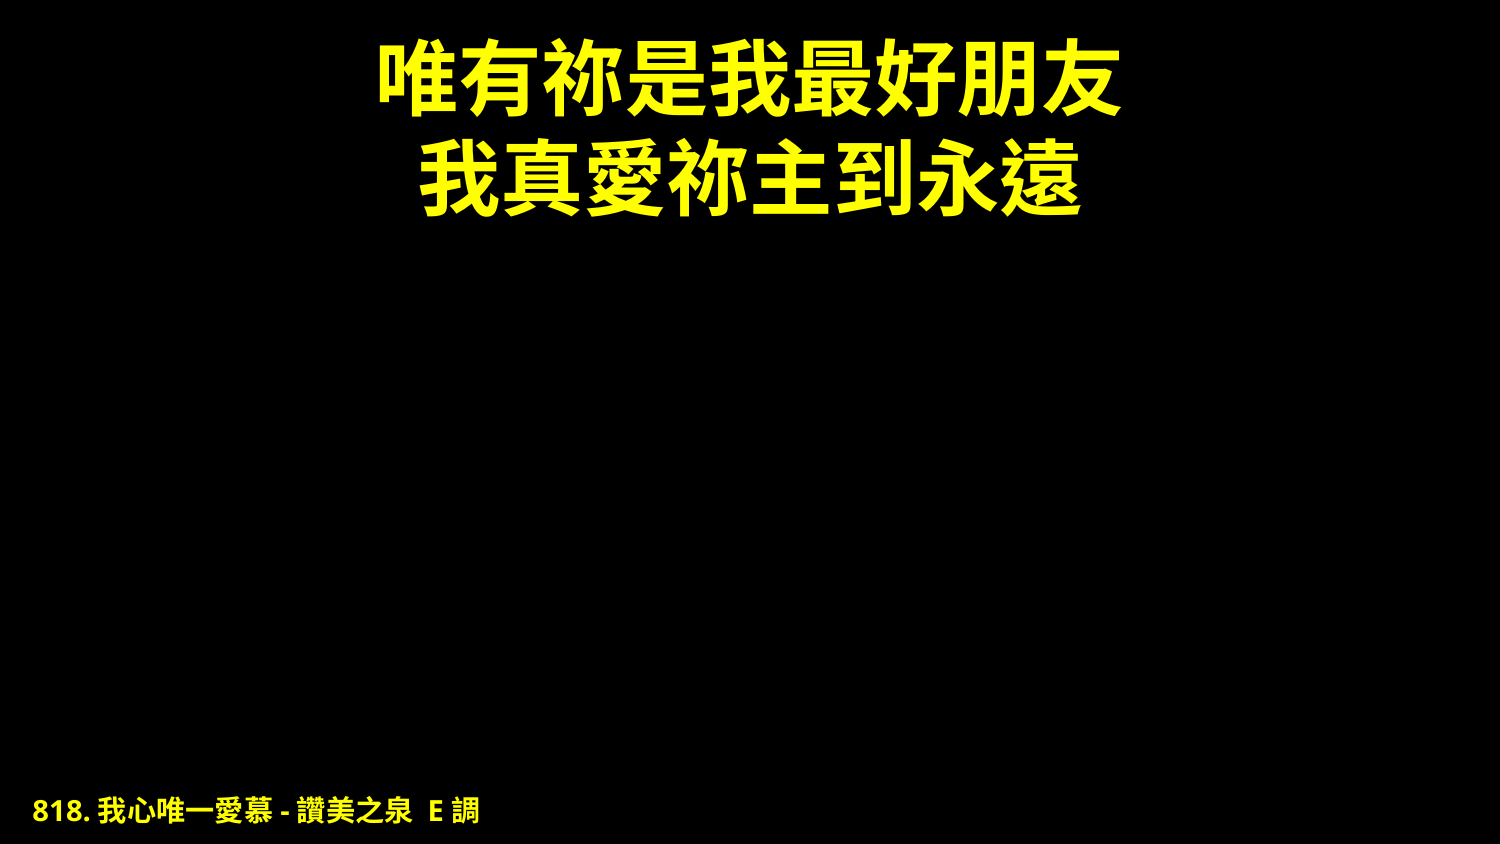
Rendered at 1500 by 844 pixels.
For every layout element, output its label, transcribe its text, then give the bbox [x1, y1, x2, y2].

title 唯有祢是我最好朋友 我真愛祢主到永遠 [0, 55, 1500, 197]
text_box 818.我心唯一愛慕-讚美之泉 E調 [17, 784, 656, 835]
